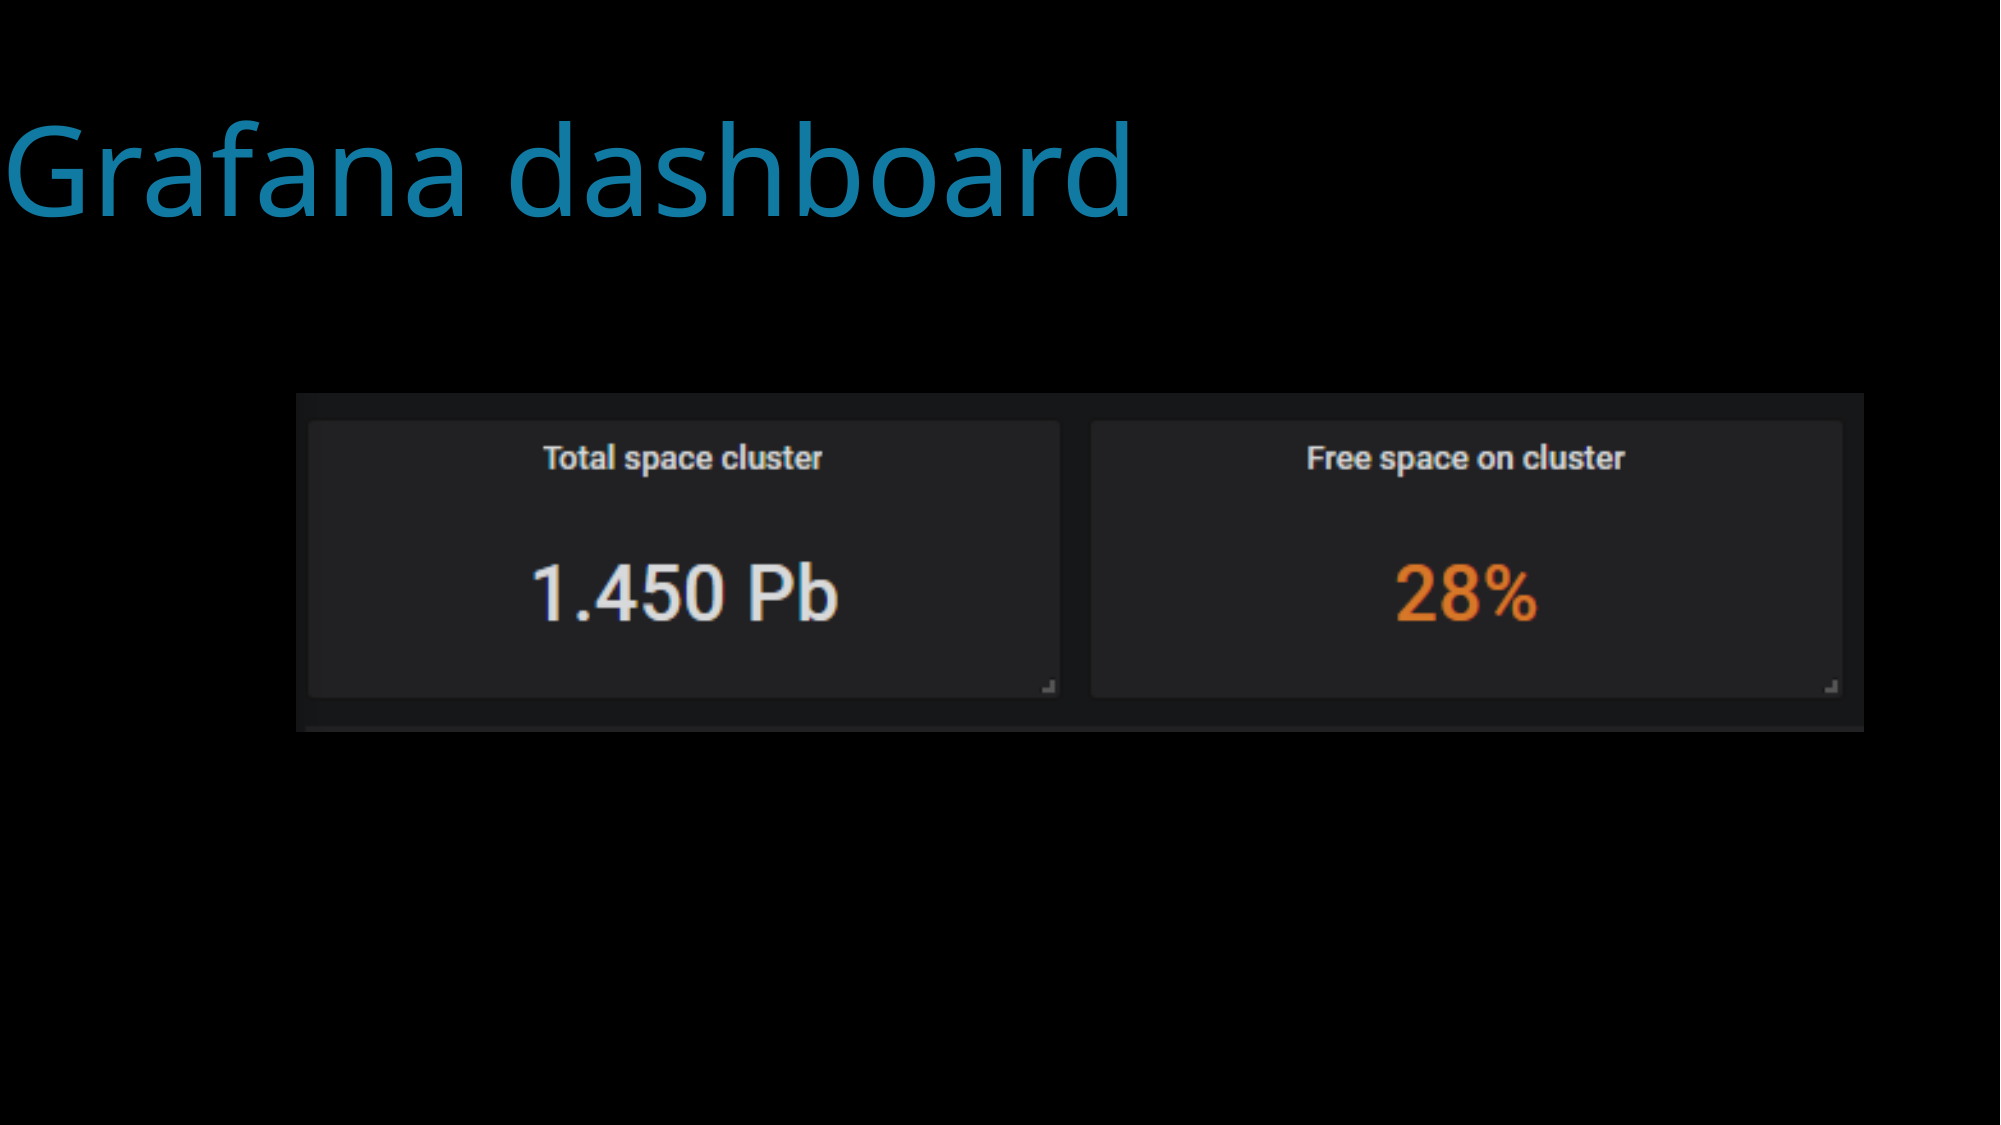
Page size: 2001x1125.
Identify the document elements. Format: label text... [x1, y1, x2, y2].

picture [296, 393, 1864, 732]
text_box Grafana dashboard [0, 45, 1155, 252]
